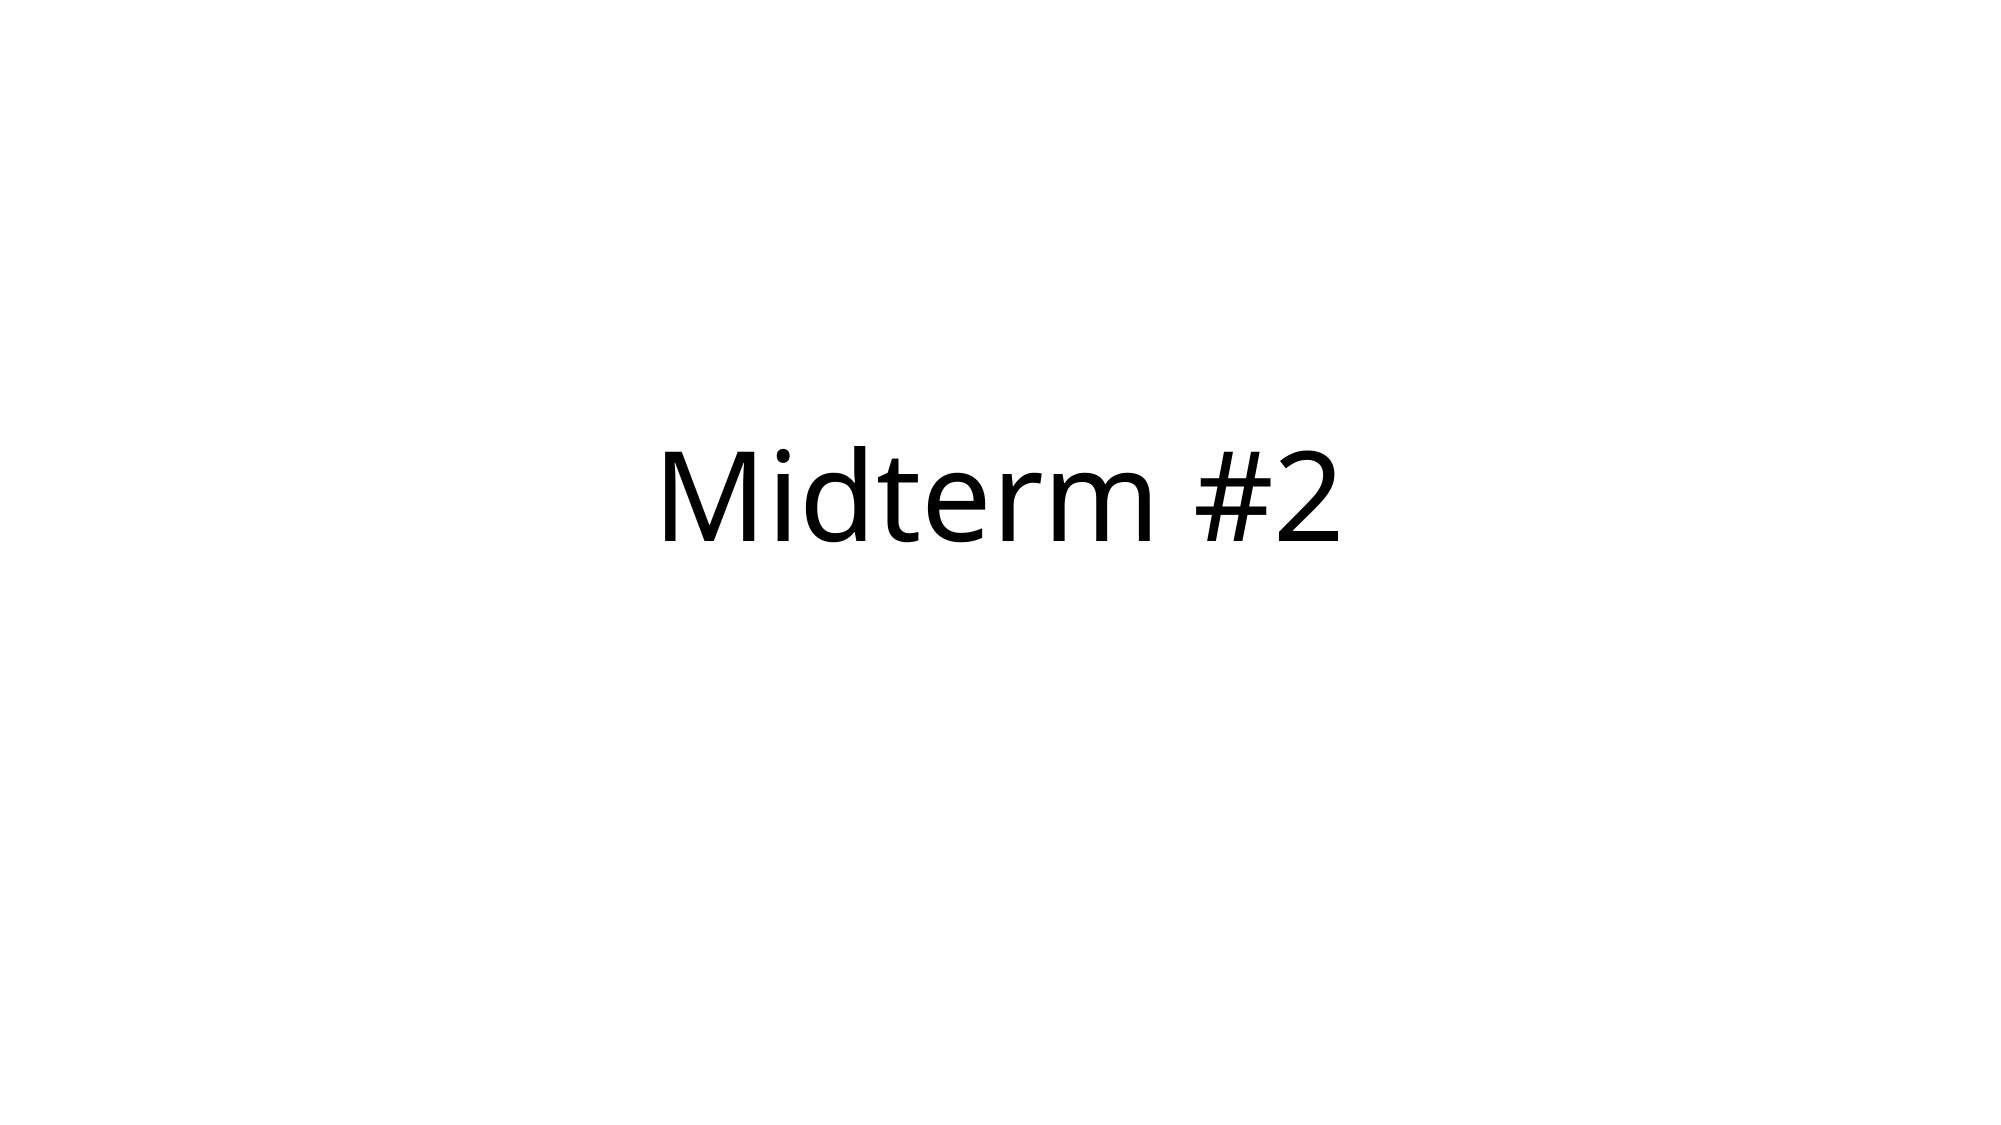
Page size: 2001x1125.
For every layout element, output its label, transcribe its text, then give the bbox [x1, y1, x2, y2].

title Midterm #2 [249, 184, 1750, 576]
